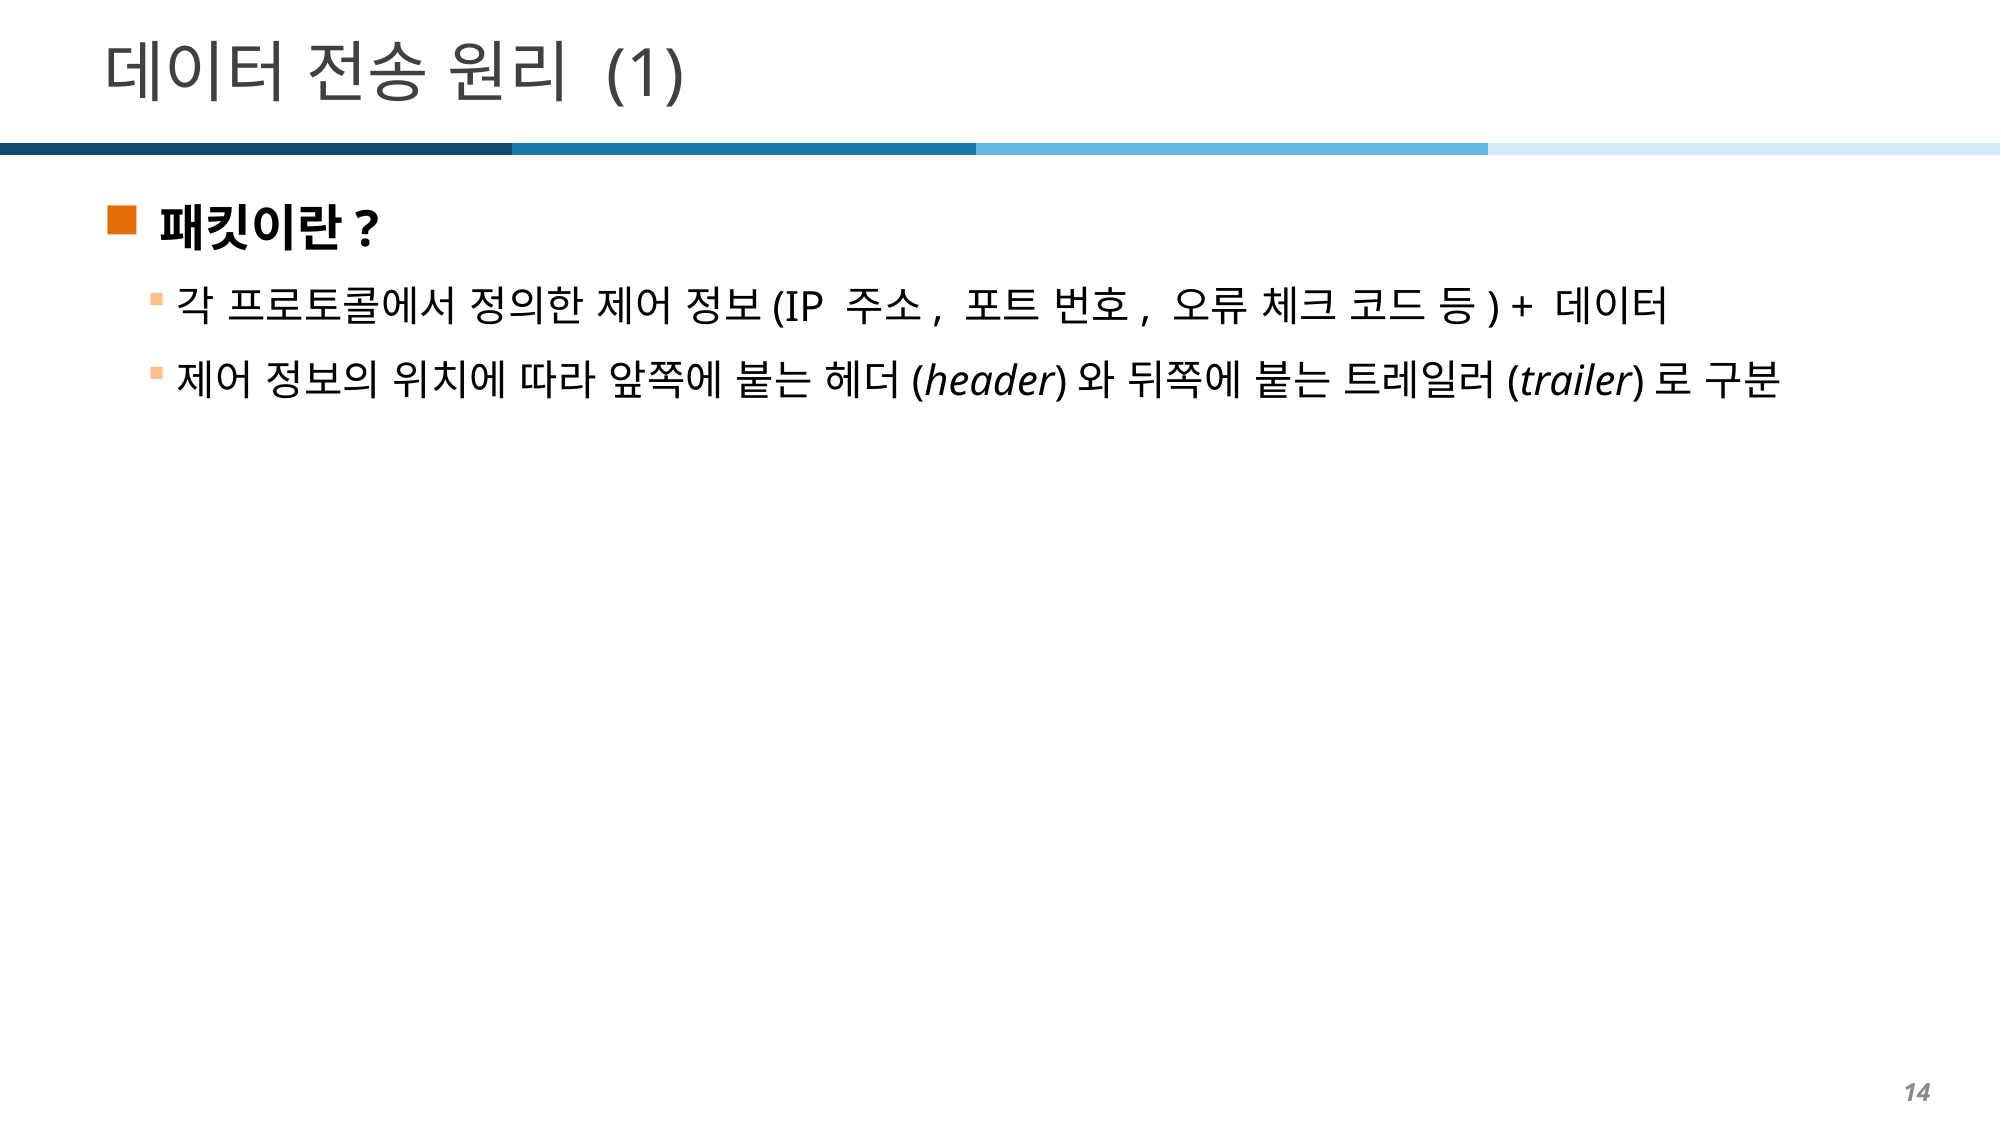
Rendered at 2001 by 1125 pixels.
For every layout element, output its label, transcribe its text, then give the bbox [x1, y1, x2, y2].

list 패킷이란? 각 프로토콜에서 정의한 제어 정보(IP 주소, 포트 번호, 오류 체크 코드 등) + 데이터 제어 정보의 위치에 따라 앞쪽에 붙는 헤더(header)와 뒤쪽에 붙는 트레일러(trailer)로 구분 [88, 176, 1920, 1083]
title 데이터 전송 원리 (1) [88, 18, 1920, 122]
